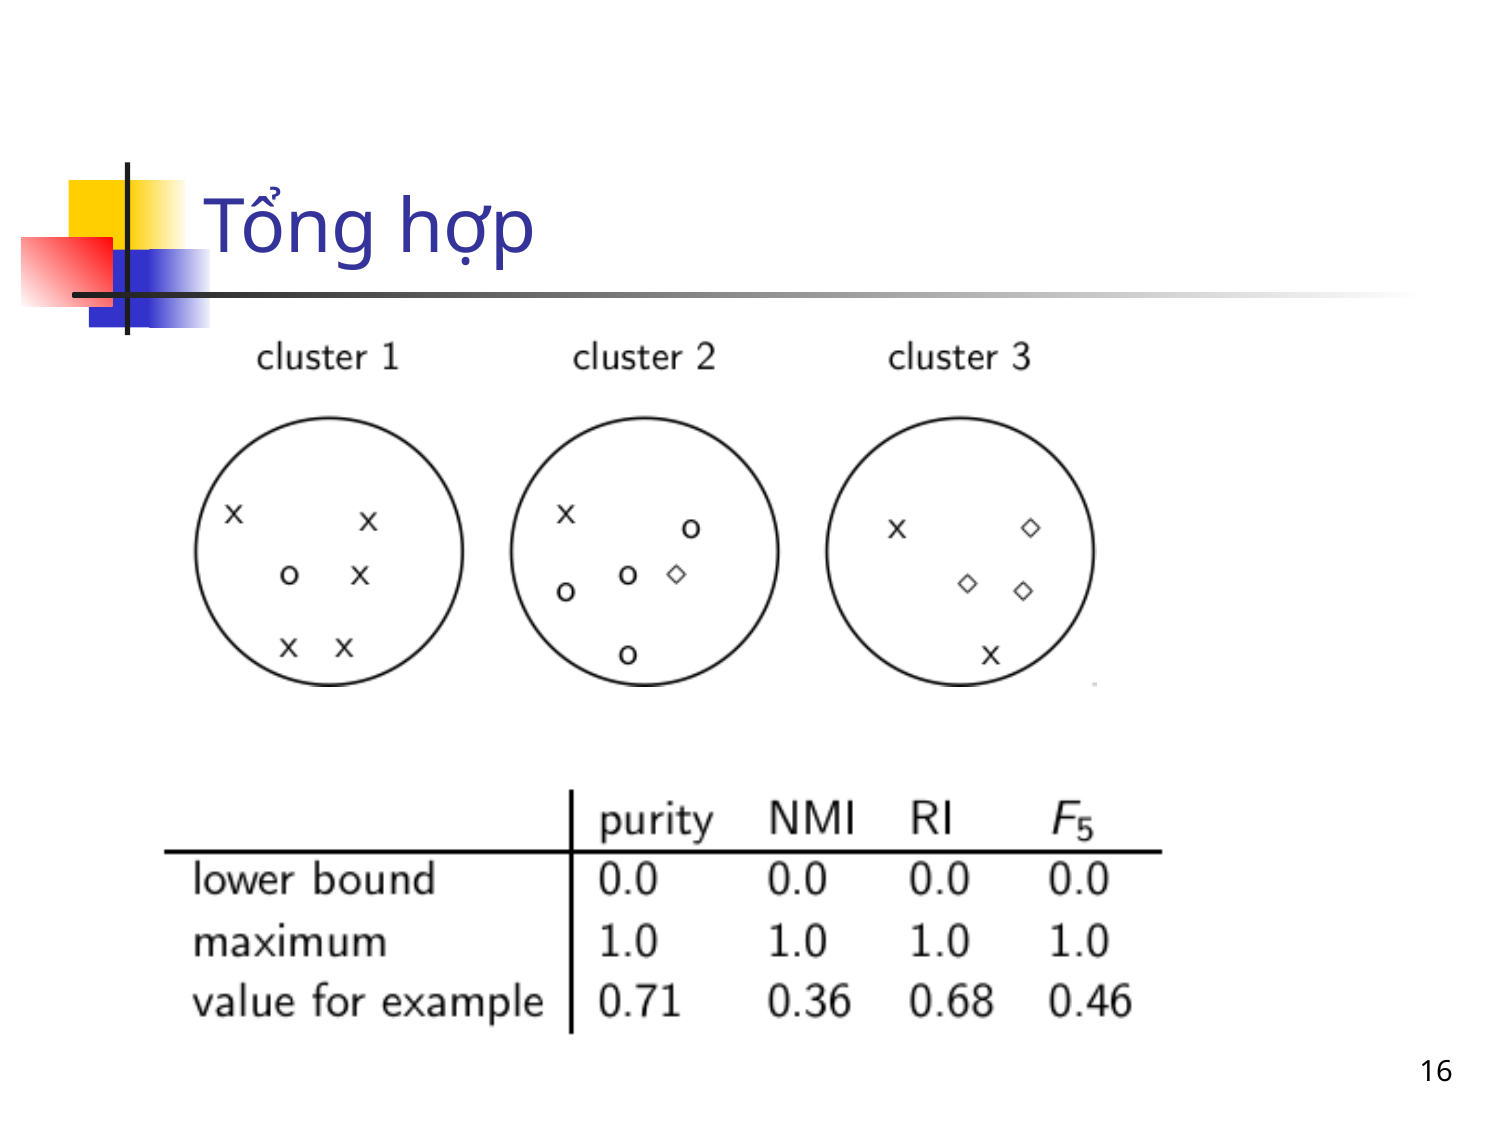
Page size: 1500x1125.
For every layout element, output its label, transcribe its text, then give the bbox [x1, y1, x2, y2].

picture [156, 748, 1176, 1039]
picture [188, 337, 1097, 687]
title Tổng hợp [188, 35, 1468, 275]
slide_number 16 [1155, 1024, 1468, 1100]
